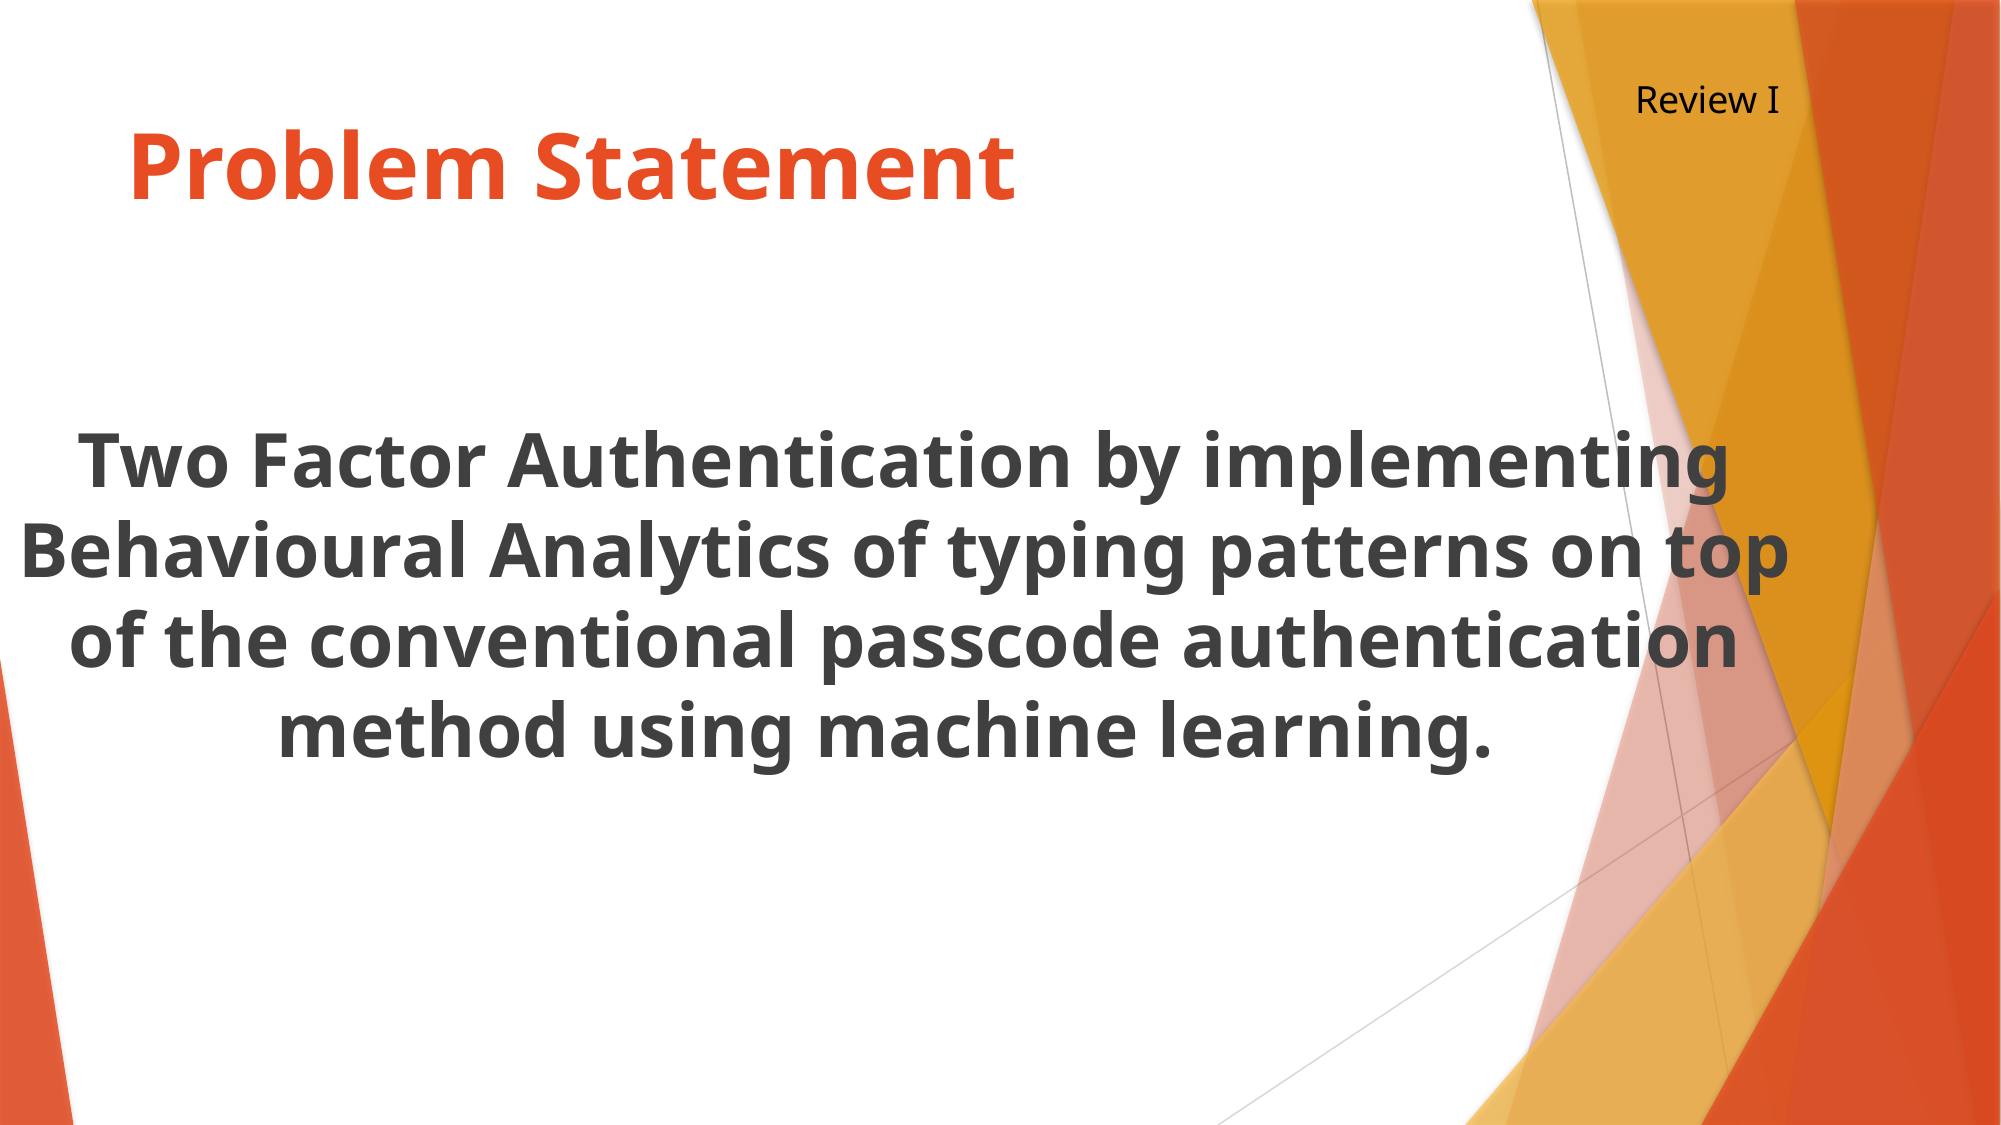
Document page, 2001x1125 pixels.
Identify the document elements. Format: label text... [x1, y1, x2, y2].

list Two Factor Authentication by implementing Behavioural Analytics of typing patterns on top of the conventional passcode authentication method using machine learning. [0, 193, 1812, 991]
title Problem Statement [111, 99, 1522, 193]
text_box Review I [1482, 68, 1933, 129]
